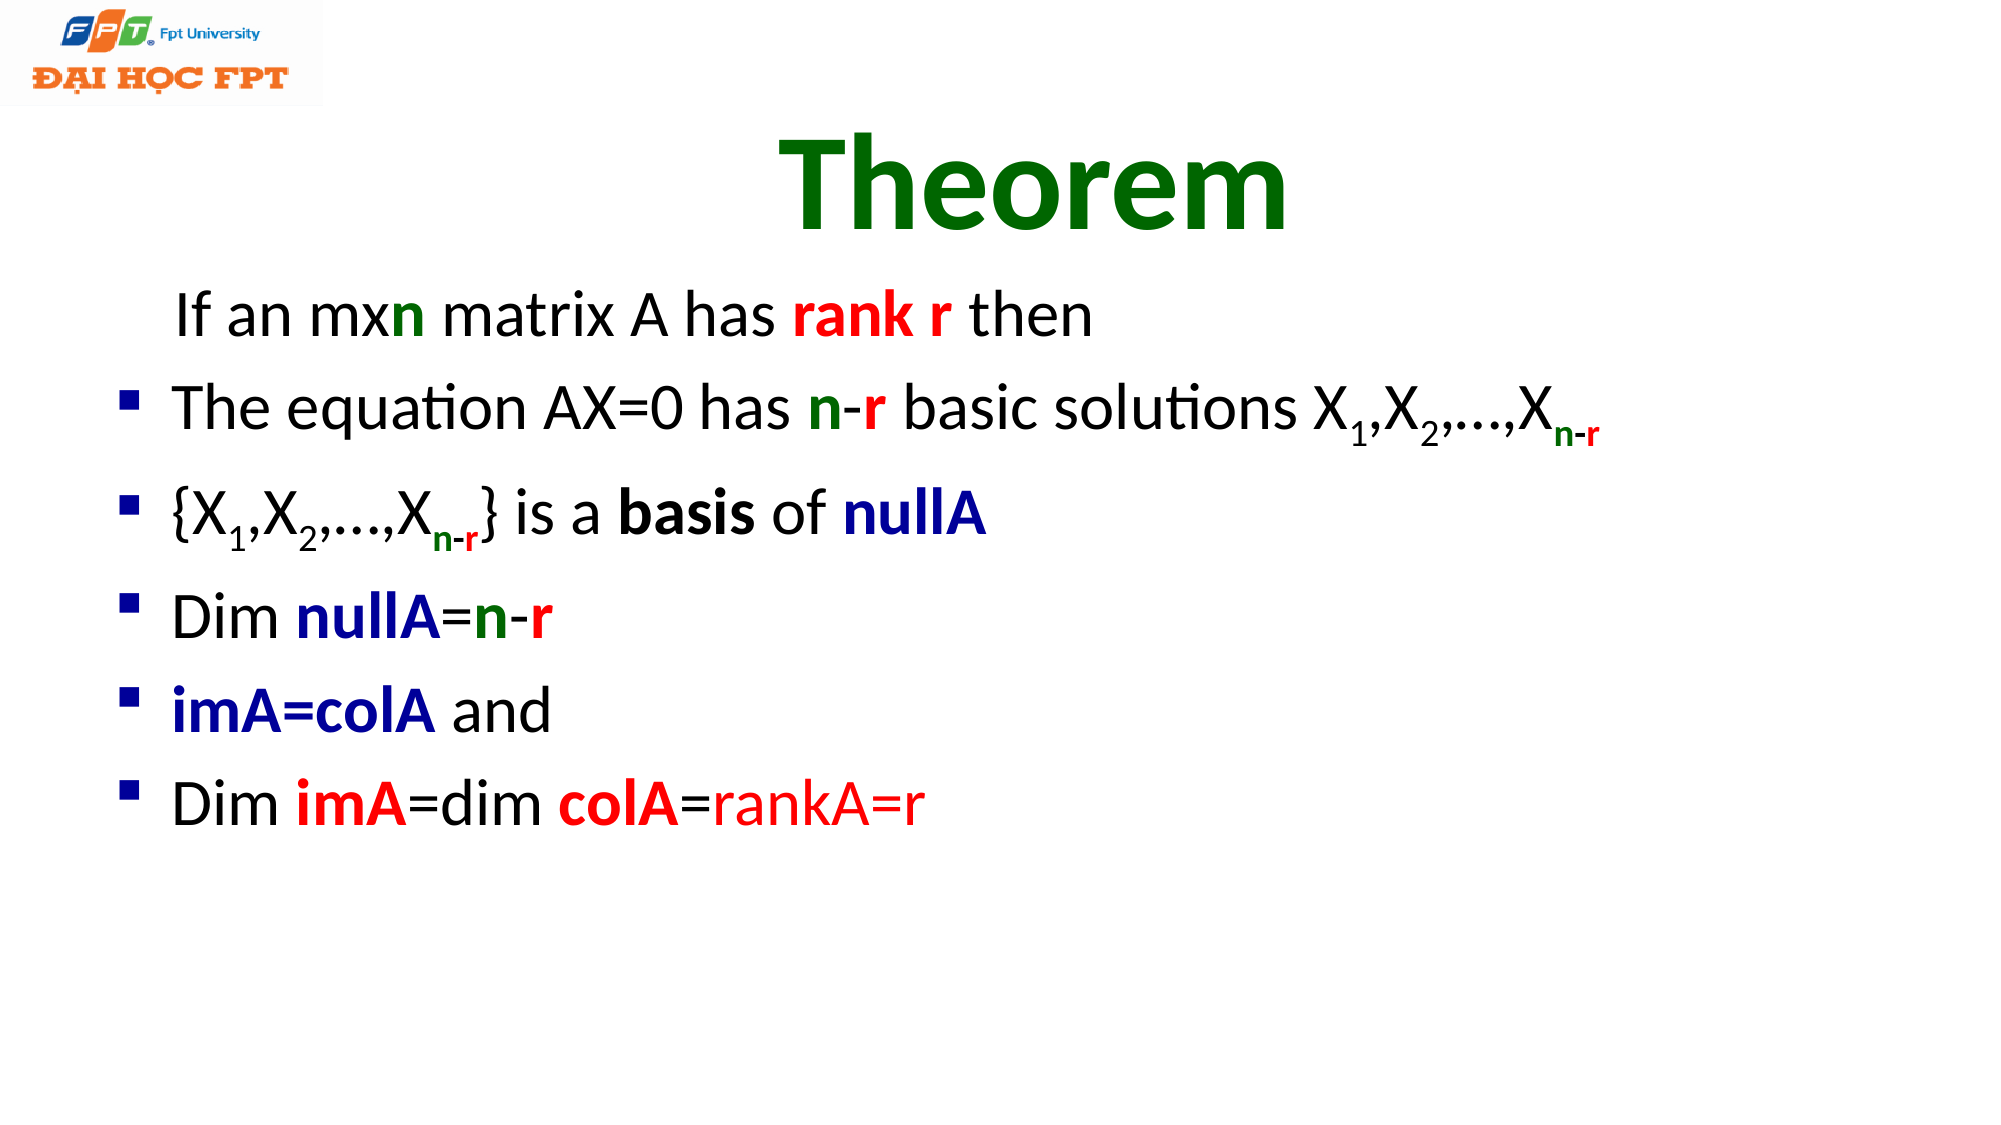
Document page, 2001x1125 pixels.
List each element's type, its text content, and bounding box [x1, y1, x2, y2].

list If an mxn matrix A has rank r then The equation AX=0 has n-r basic solutions X1,X2,…,Xn-r {X1,X2,…,Xn-r} is a basis of nullA Dim nullA=n-r imA=colA and Dim imA=dim colA=rankA=r [99, 262, 1900, 1005]
text_box Theorem [360, 80, 1711, 268]
picture [0, 0, 323, 106]
